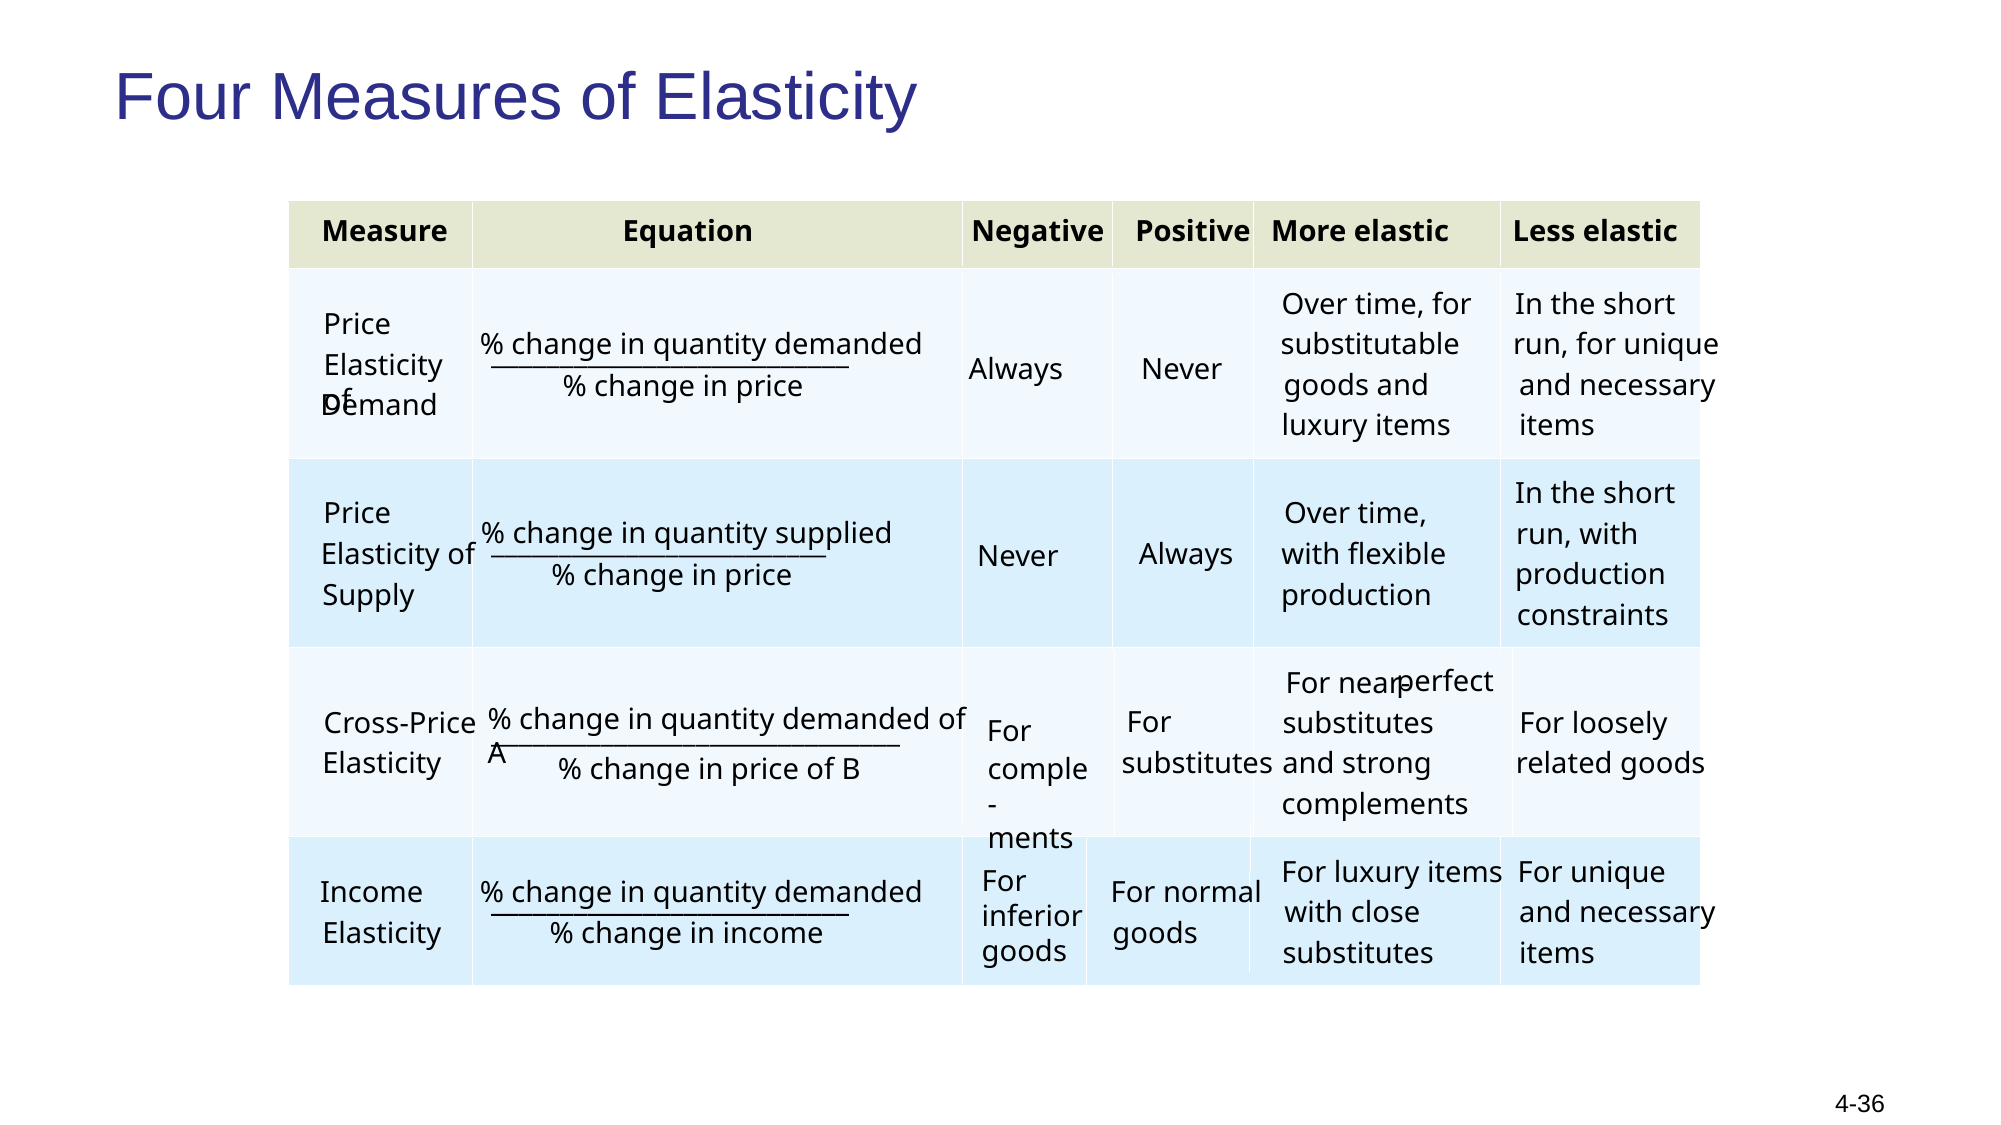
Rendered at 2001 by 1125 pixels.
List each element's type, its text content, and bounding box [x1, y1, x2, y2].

text_box run, with [1516, 515, 1639, 551]
text_box [288, 648, 1701, 836]
text_box [963, 459, 1112, 647]
text_box Income [320, 873, 424, 909]
text_box Over time, for [1281, 285, 1472, 321]
text_box [1113, 459, 1500, 647]
text_box constraints [1516, 595, 1669, 632]
text_box % change in price [551, 556, 793, 592]
text_box [288, 269, 1701, 458]
text_box % change in price of B [558, 749, 861, 785]
text_box Elasticity of [323, 346, 475, 416]
text_box items [1519, 934, 1595, 970]
text_box items [1519, 406, 1595, 442]
text_box substitutes [1121, 744, 1274, 780]
text_box comple- ments [987, 749, 1092, 855]
text_box Less elastic [1512, 212, 1679, 248]
text_box More elastic [1270, 212, 1450, 248]
text_box substitutes [1282, 934, 1434, 970]
text_box [1501, 459, 1701, 647]
text_box Price [323, 494, 392, 530]
text_box with close [1284, 893, 1421, 929]
text_box For normal [1110, 873, 1262, 909]
text_box run, for unique [1513, 325, 1720, 361]
text_box % change in quantity demanded of A [487, 699, 971, 770]
text_box For near- [1285, 664, 1411, 700]
text_box % change in quantity demanded [479, 873, 924, 909]
text_box and strong [1282, 744, 1433, 780]
text_box For loosely [1519, 704, 1668, 740]
text_box and necessary [1519, 893, 1716, 929]
text_box luxury items [1281, 406, 1451, 442]
text_box with flexible [1281, 535, 1447, 571]
text_box % change in quantity supplied [480, 514, 894, 550]
text_box In the short [1515, 474, 1676, 510]
text_box For luxury items [1281, 853, 1504, 889]
text_box In the short [1515, 285, 1676, 321]
text_box Never [977, 537, 1059, 573]
text_box Demand [320, 386, 438, 422]
text_box Measure [321, 212, 448, 248]
title Four Measures of Elasticity [99, 45, 1900, 175]
text_box substitutable [1280, 325, 1461, 361]
text_box and necessary [1519, 366, 1716, 402]
text_box Always [1138, 535, 1234, 571]
text_box % change in price [562, 367, 804, 403]
text_box Elasticity of [320, 535, 476, 571]
text_box [1087, 837, 1701, 985]
text_box % change in quantity demanded [479, 324, 924, 360]
text_box production [1514, 555, 1666, 591]
text_box complements [1281, 785, 1469, 821]
text_box Elasticity [322, 913, 442, 949]
text_box [288, 837, 1086, 985]
text_box related goods [1515, 744, 1706, 780]
text_box Elasticity [322, 744, 442, 780]
text_box Cross-Price [323, 704, 477, 740]
text_box Over time, [1284, 494, 1428, 530]
text_box substitutes [1282, 704, 1434, 740]
text_box For [986, 712, 1032, 748]
text_box [288, 459, 962, 647]
text_box goods [1112, 913, 1198, 949]
text_box % change in income [549, 914, 824, 950]
text_box [288, 201, 1701, 268]
text_box Supply [322, 575, 415, 611]
text_box Never [1141, 349, 1238, 385]
text_box Equation [622, 212, 754, 248]
text_box perfect [1396, 662, 1494, 698]
text_box Always [968, 349, 1064, 385]
text_box Price [323, 305, 392, 341]
text_box Negative [971, 212, 1105, 248]
text_box goods and [1283, 366, 1430, 402]
text_box For unique [1517, 853, 1667, 889]
text_box production [1281, 575, 1432, 611]
text_box For [1126, 703, 1172, 739]
text_box Positive [1135, 212, 1251, 248]
text_box For inferior goods [981, 862, 1083, 968]
